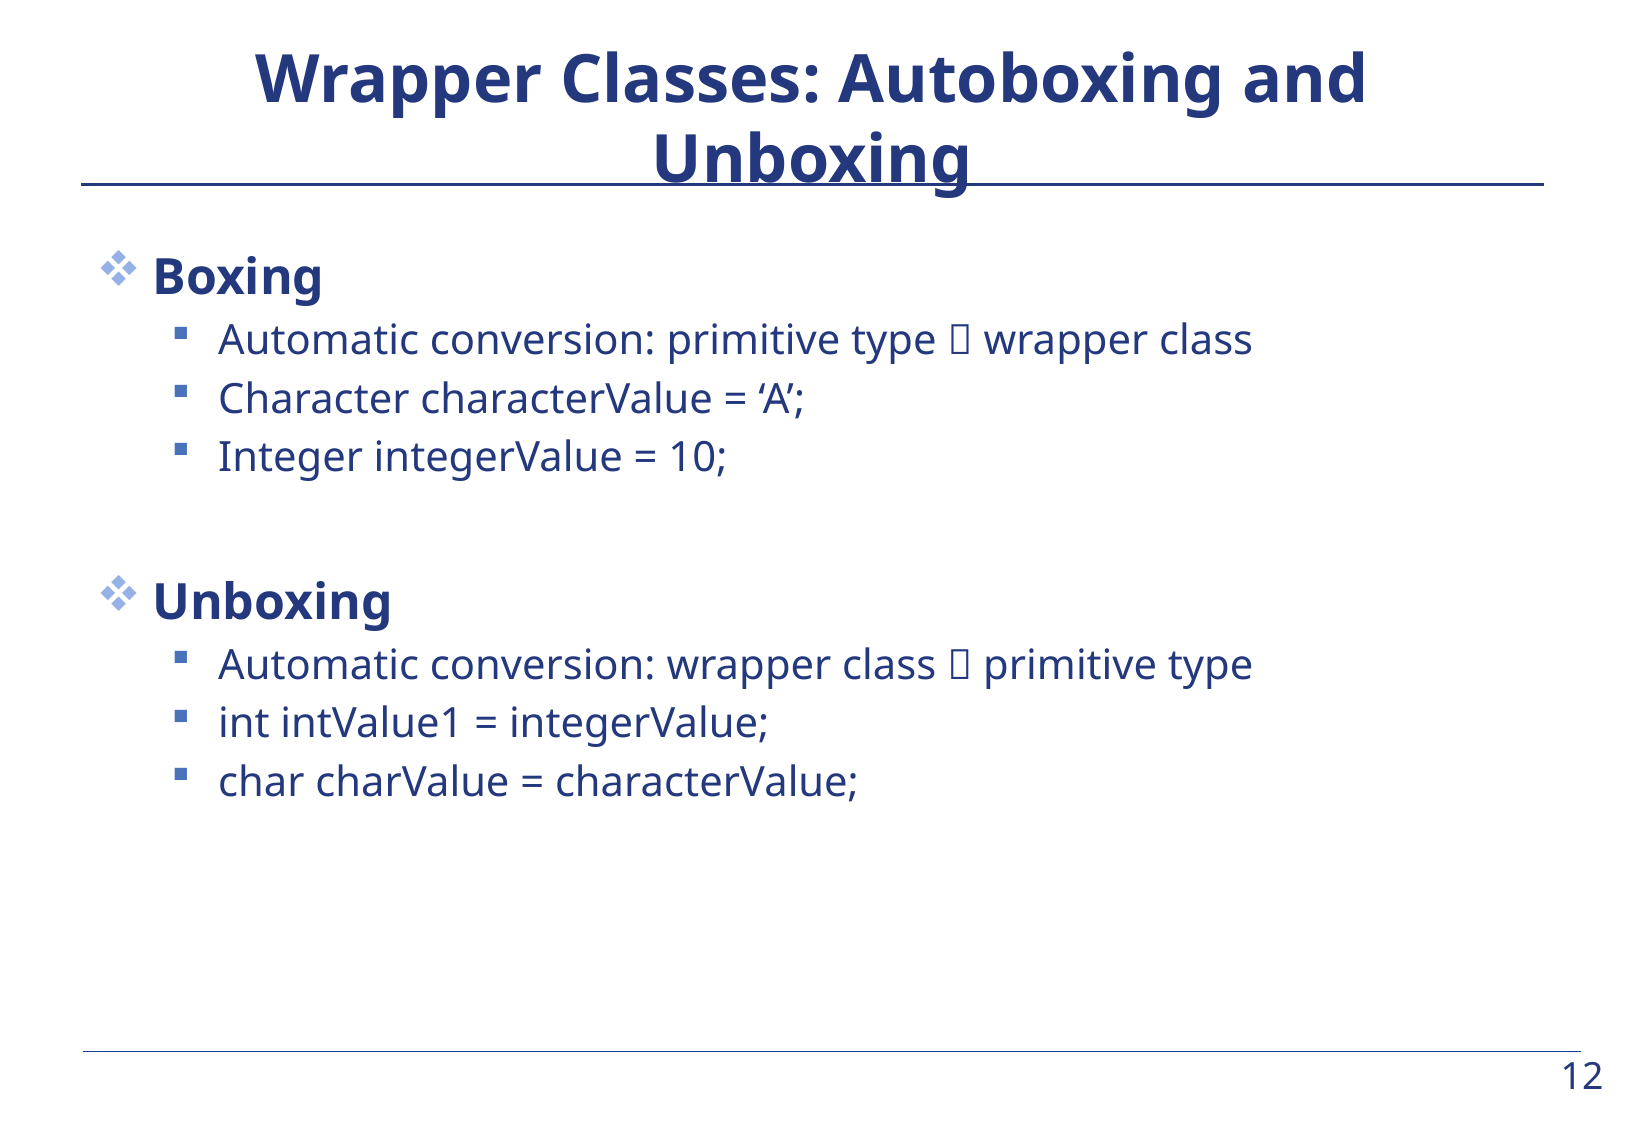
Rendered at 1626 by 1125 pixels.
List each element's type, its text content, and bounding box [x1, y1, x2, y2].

list Boxing Automatic conversion: primitive type  wrapper class Character characterValue = ‘A’; Integer integerValue = 10; Unboxing Automatic conversion: wrapper class  primitive type int intValue1 = integerValue; char charValue = characterValue; [81, 237, 1544, 882]
title Wrapper Classes: Autoboxing and Unboxing [81, 52, 1544, 179]
